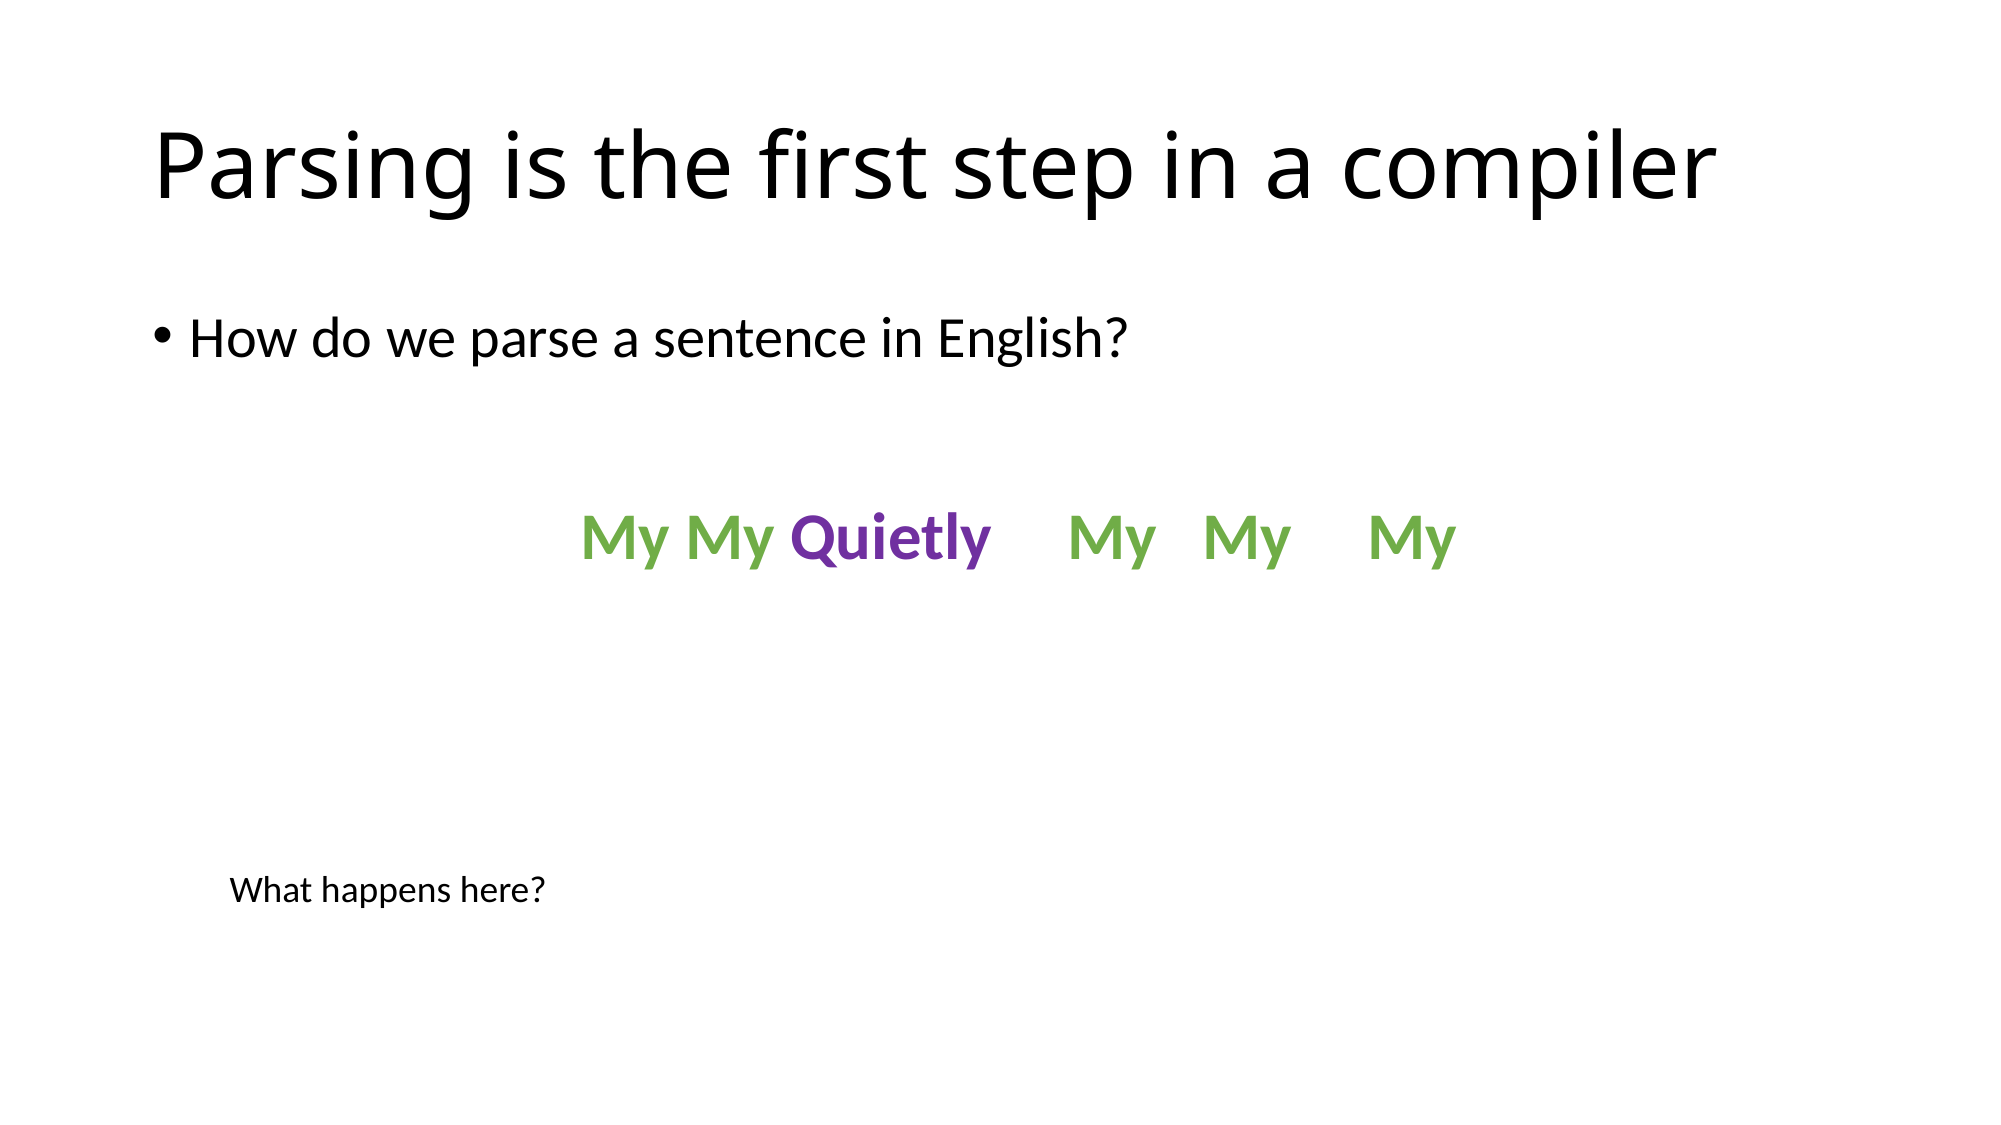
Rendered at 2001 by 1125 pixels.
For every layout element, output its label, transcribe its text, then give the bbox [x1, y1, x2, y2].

text_box My My Quietly My My My [565, 485, 1472, 580]
list How do we parse a sentence in English? [137, 299, 1863, 405]
text_box What happens here? [214, 857, 563, 918]
title Parsing is the first step in a compiler [137, 59, 1863, 278]
